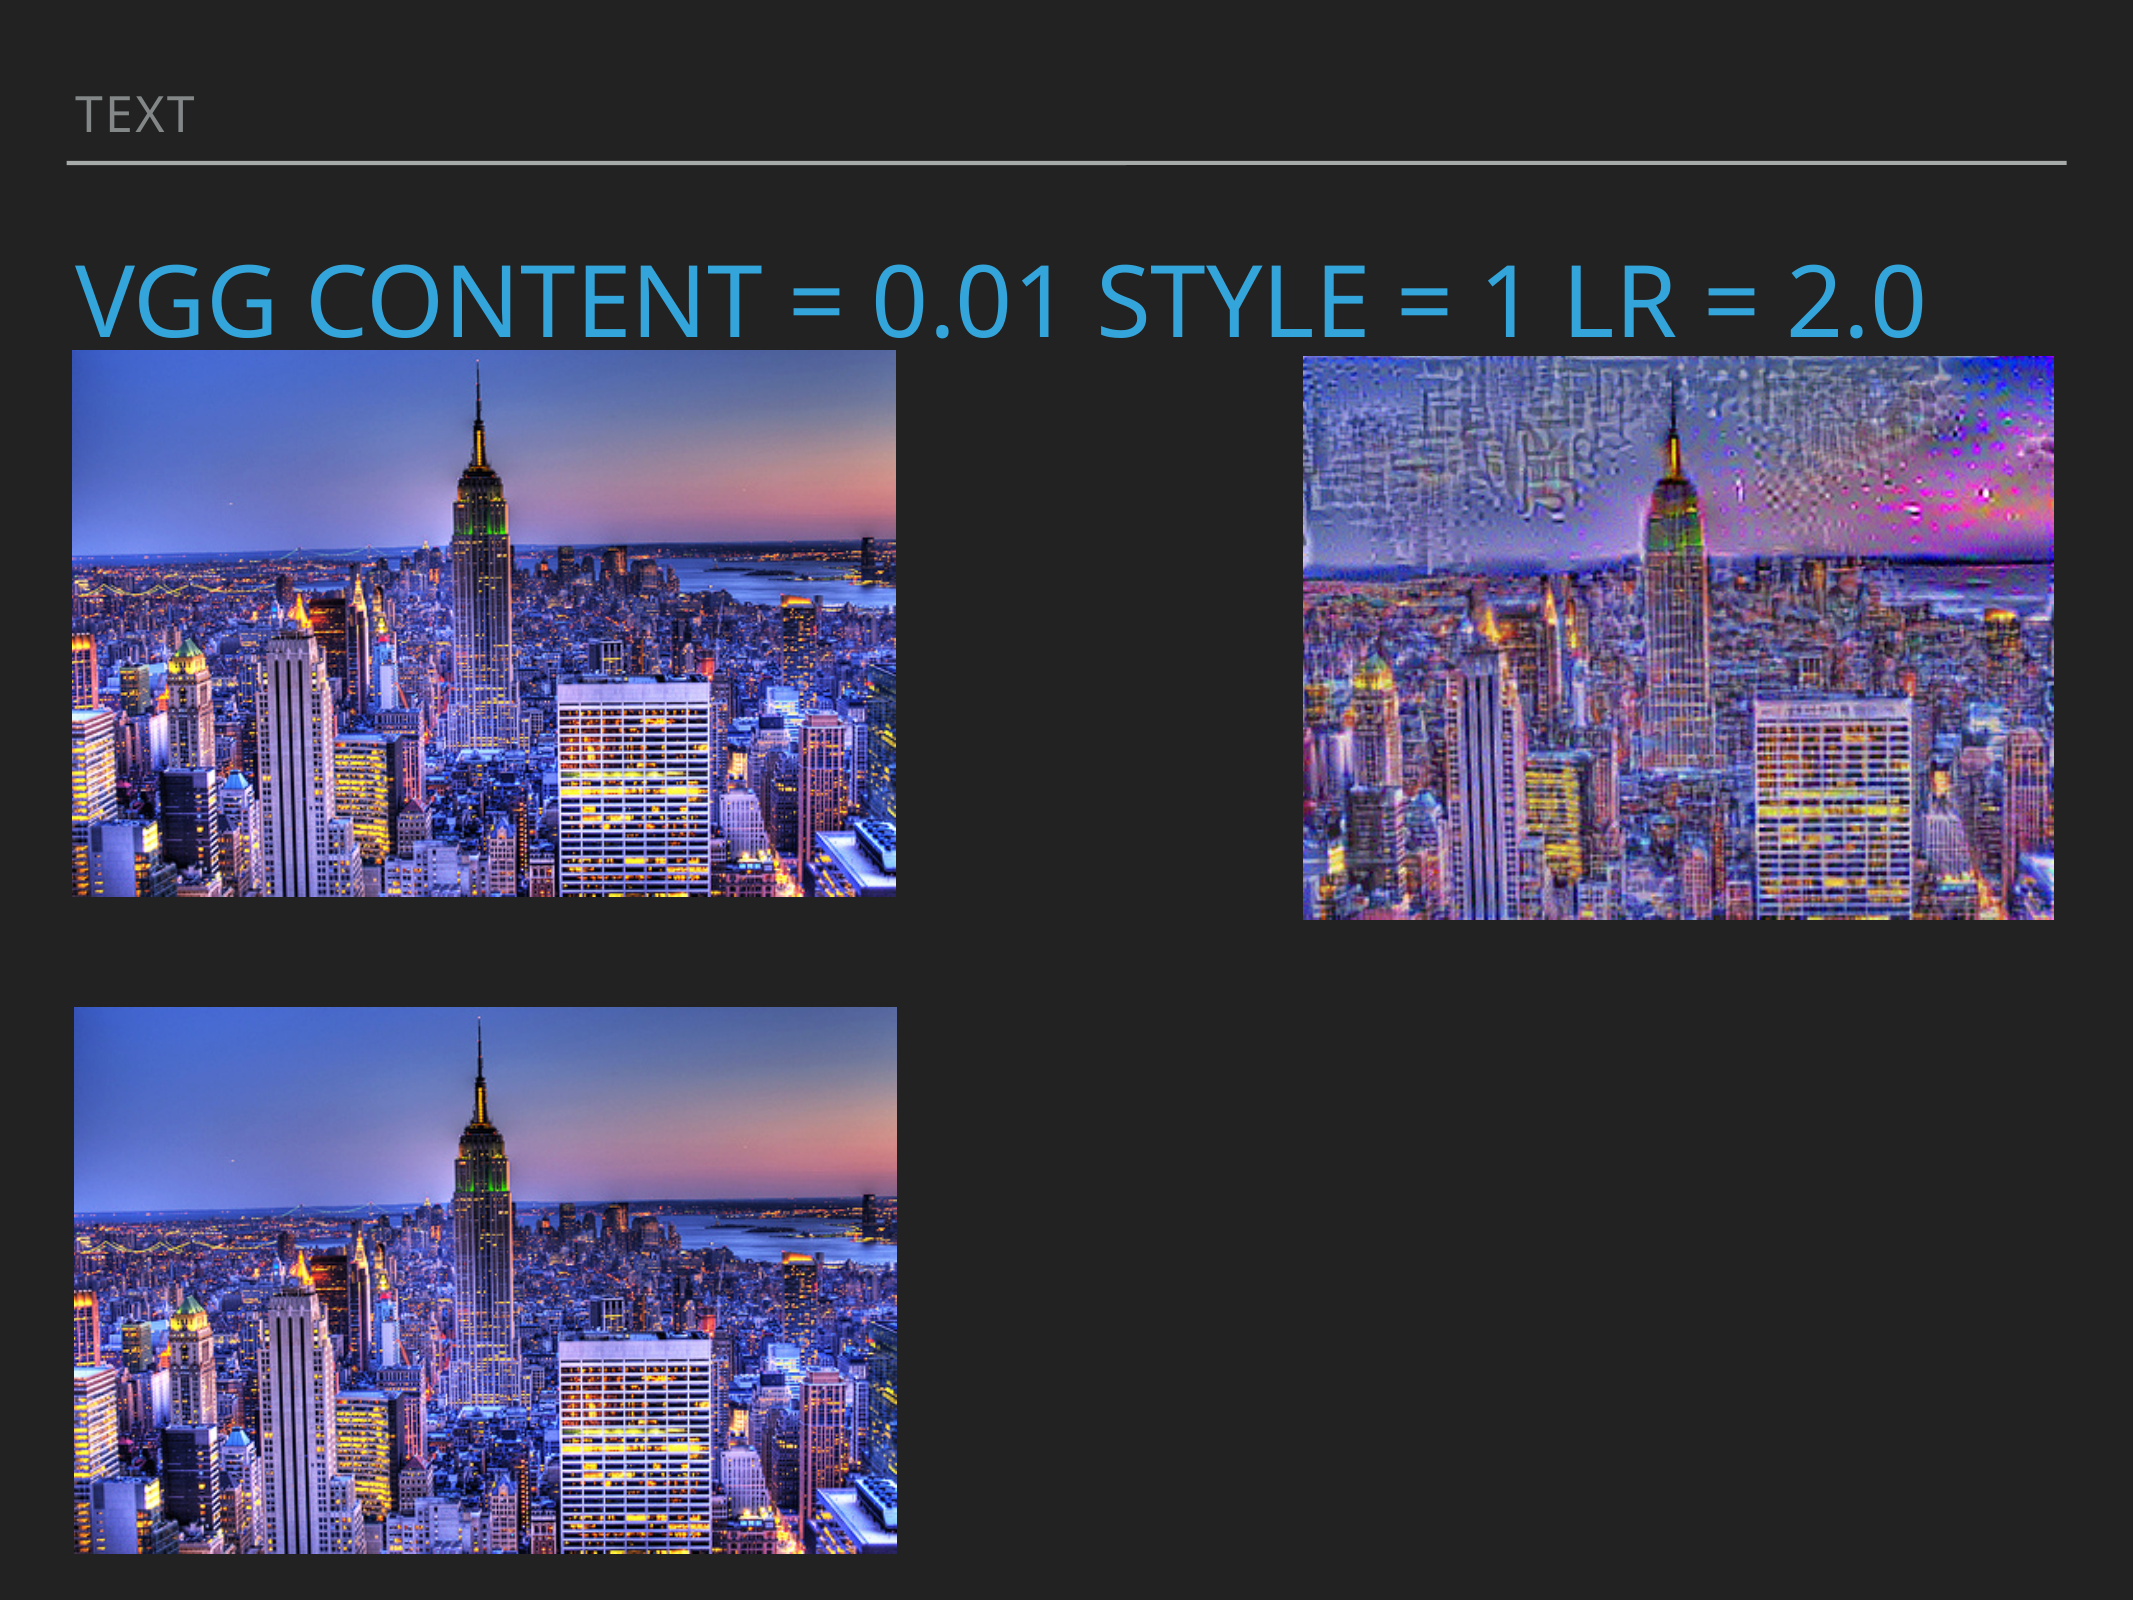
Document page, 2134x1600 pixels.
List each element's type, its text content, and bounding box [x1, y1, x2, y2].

picture [1303, 356, 2054, 920]
picture [72, 349, 896, 897]
list Text [66, 74, 1901, 151]
picture [74, 1007, 898, 1554]
title VGG CONTENT = 0.01 STYLE = 1 LR = 2.0 ITERS = 300 [66, 251, 2068, 372]
